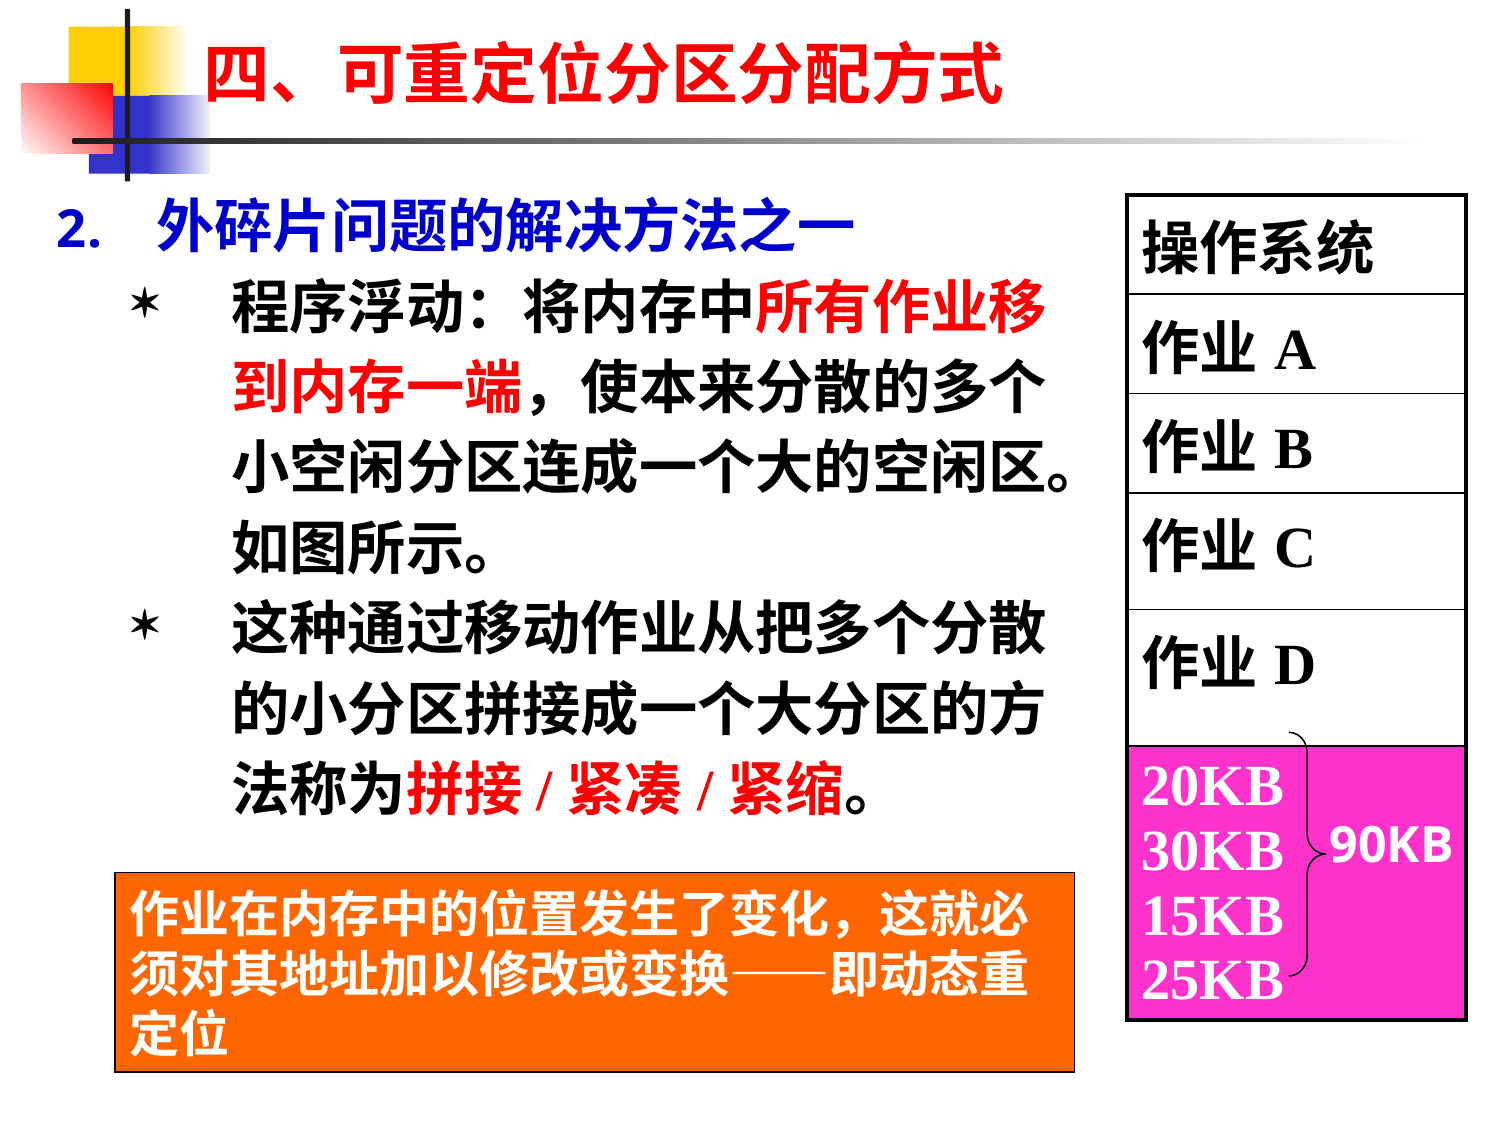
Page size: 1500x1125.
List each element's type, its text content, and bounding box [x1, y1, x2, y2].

table_cell 作业B [1129, 394, 1464, 492]
table_cell 作业A [1129, 295, 1464, 393]
text_box 作业在内存中的位置发生了变化，这就必须对其地址加以修改或变换——即动态重定位 [115, 872, 1075, 1072]
list 外碎片问题的解决方法之一 程序浮动：将内存中所有作业移到内存一端，使本来分散的多个小空闲分区连成一个大的空闲区。如图所示。 这种通过移动作业从把多个分散的小分区拼接成一个大分区的方法称为拼接/紧凑/紧缩。 [41, 171, 1083, 843]
text_box 90KB [1315, 804, 1469, 880]
table_cell 作业D [1129, 610, 1464, 745]
table_cell 作业C [1129, 494, 1464, 609]
text_box [1288, 732, 1315, 976]
title 四、可重定位分区分配方式 [188, 8, 1468, 120]
table_cell 20KB 30KB 15KB 25KB [1129, 747, 1464, 1018]
table_header 操作系统 [1129, 197, 1464, 293]
